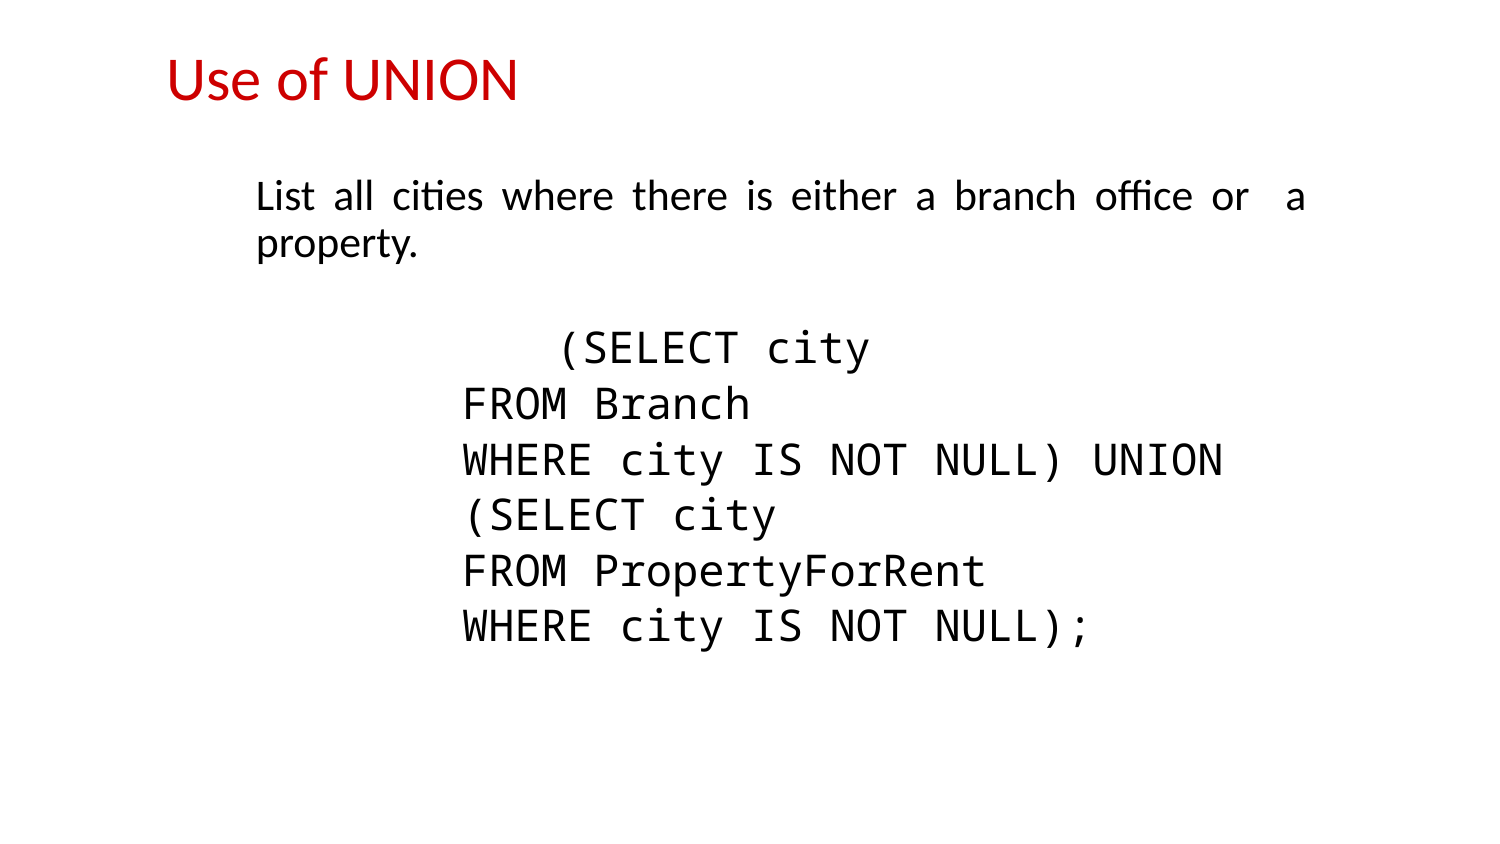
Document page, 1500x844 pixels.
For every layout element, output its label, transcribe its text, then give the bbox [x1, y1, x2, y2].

title Use of UNION [155, 46, 1187, 115]
list List all cities where there is either a branch office or a property. (SELECT city FROM Branch WHERE city IS NOT NULL) UNION (SELECT city FROM PropertyForRent WHERE city IS NOT NULL); [215, 166, 1319, 673]
